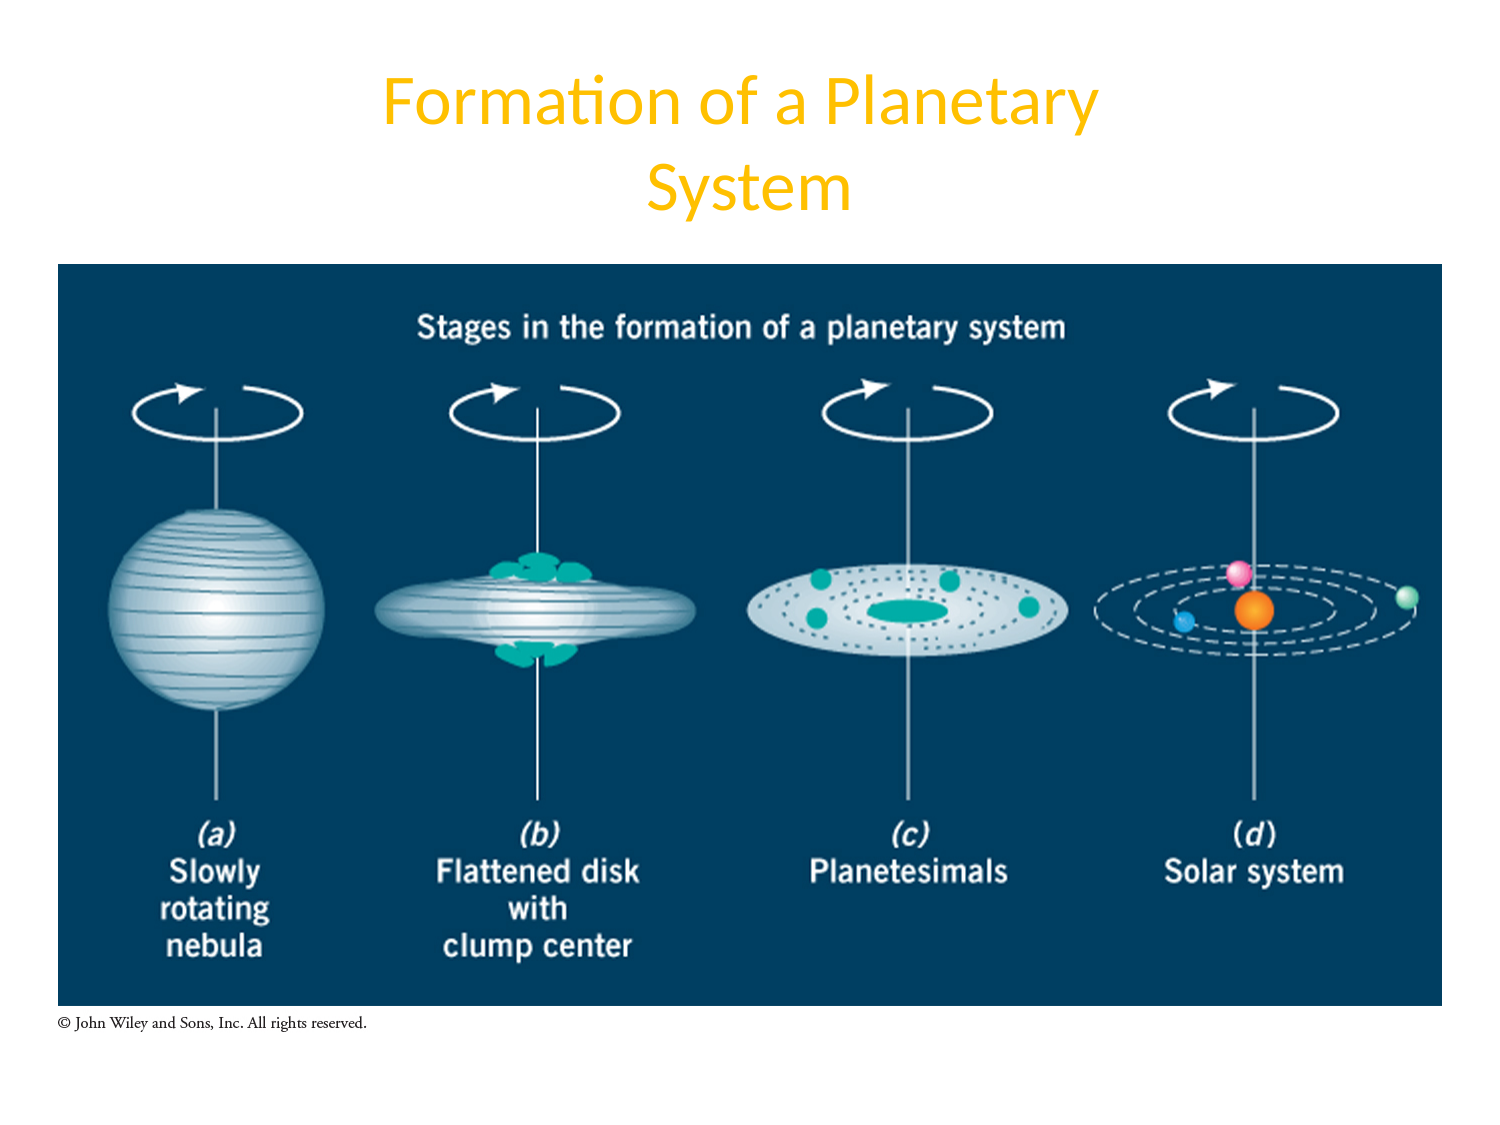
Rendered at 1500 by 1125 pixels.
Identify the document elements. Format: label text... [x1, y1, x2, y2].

title Formation of a Planetary System [75, 45, 1425, 233]
picture [49, 255, 1451, 1038]
